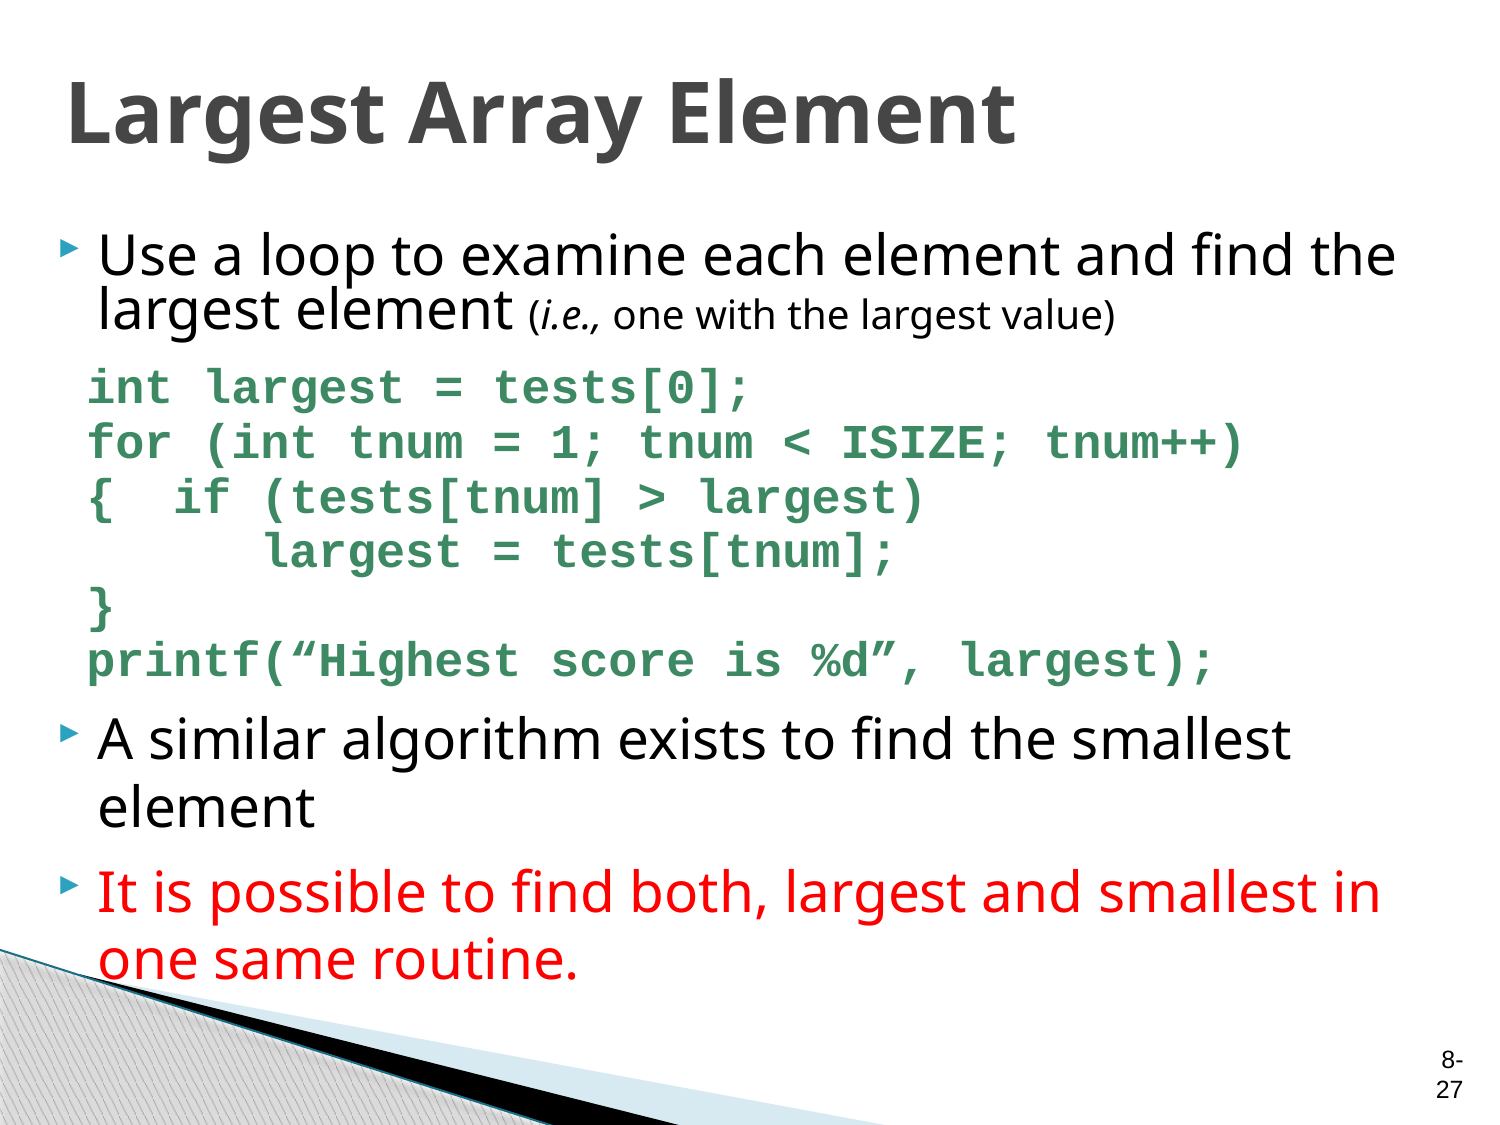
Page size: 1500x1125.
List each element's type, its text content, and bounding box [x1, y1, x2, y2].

list Use a loop to examine each element and find the largest element (i.e., one with the largest value) int largest = tests[0]; for (int tnum = 1; tnum < ISIZE; tnum++) { if (tests[tnum] > largest) largest = tests[tnum]; } printf(“Highest score is %d”, largest); A similar algorithm exists to find the smallest element It is possible to find both, largest and smallest in one same routine. [24, 224, 1475, 1000]
slide_number 8-27 [1418, 1051, 1479, 1112]
title Largest Array Element [50, 49, 1463, 169]
